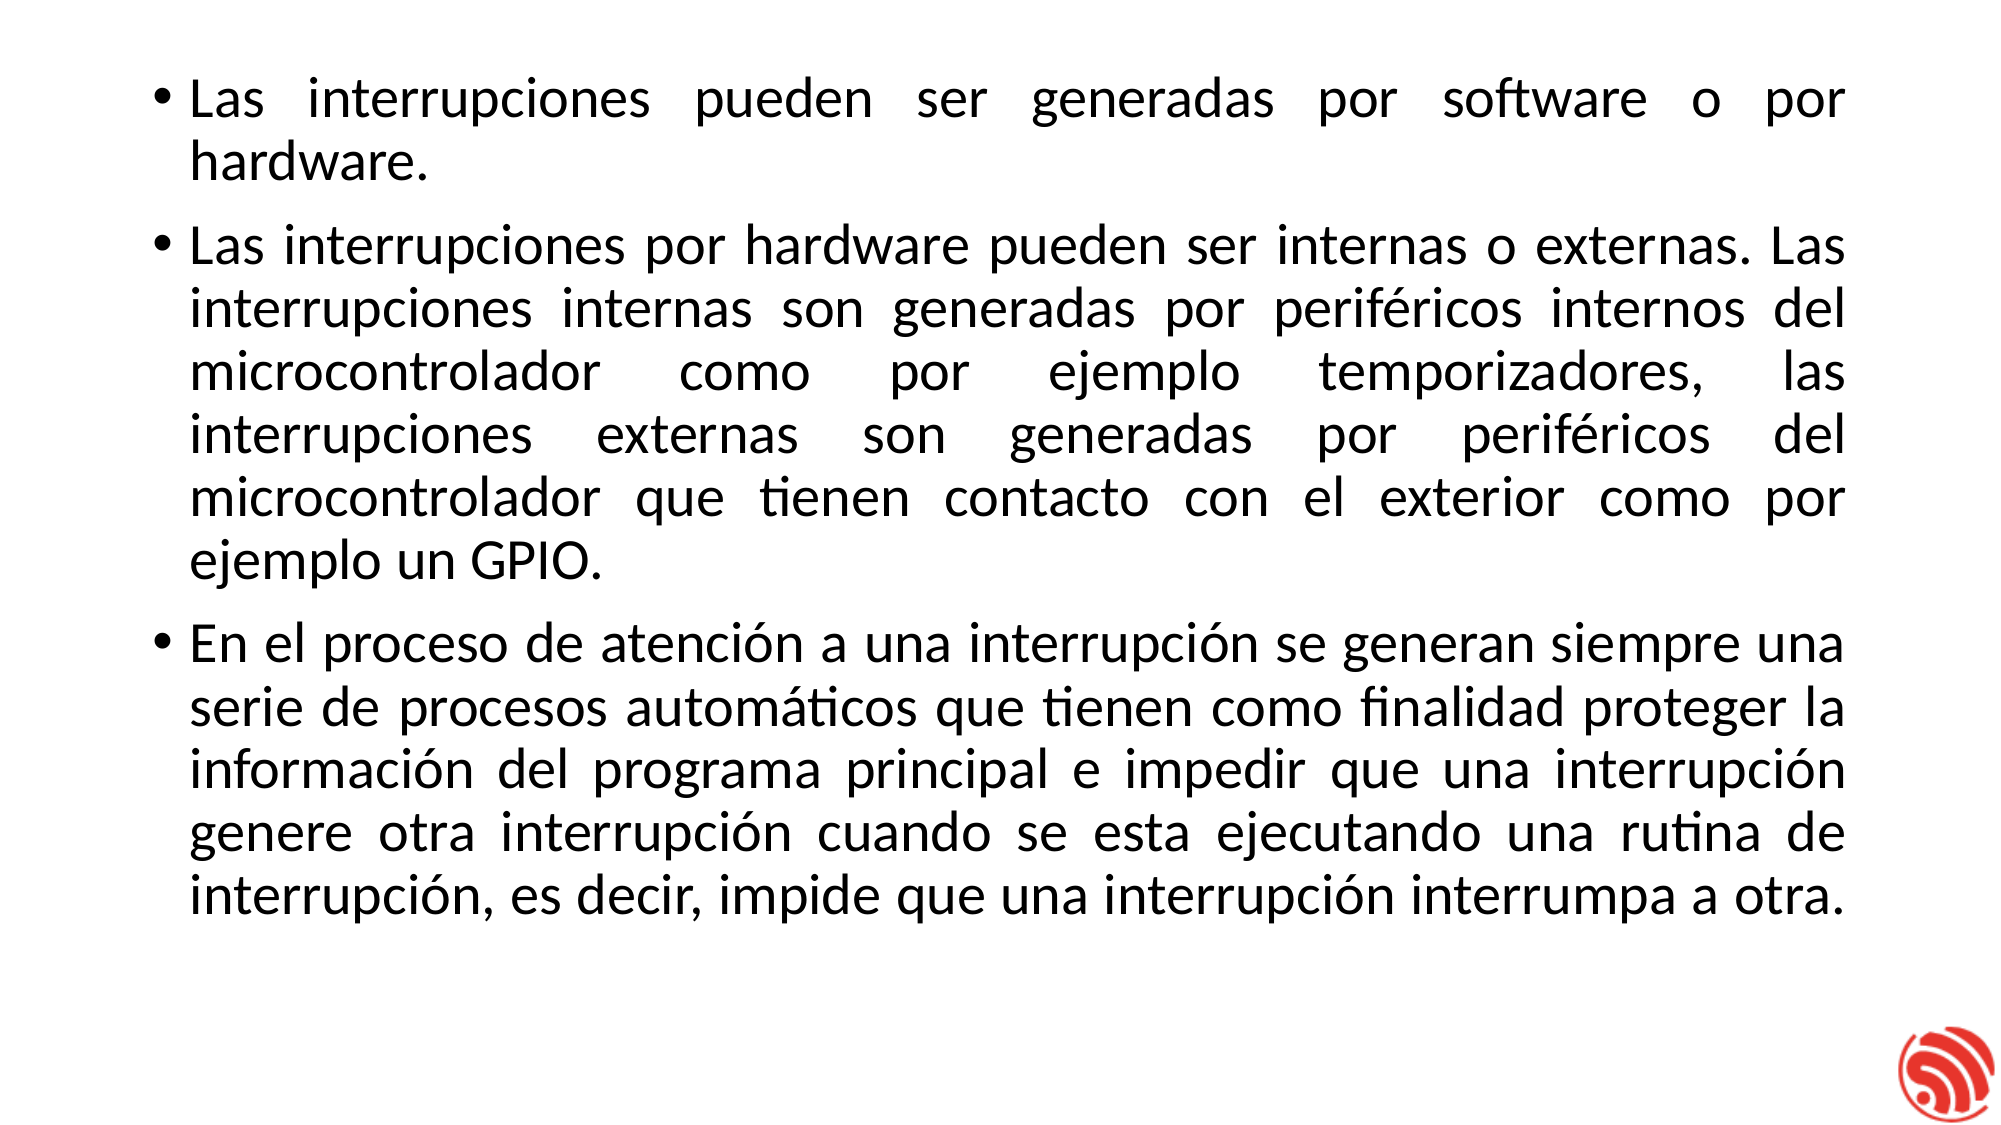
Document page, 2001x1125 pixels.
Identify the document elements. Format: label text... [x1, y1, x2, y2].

list Las interrupciones pueden ser generadas por software o por hardware. Las interrupciones por hardware pueden ser internas o externas. Las interrupciones internas son generadas por periféricos internos del microcontrolador como por ejemplo temporizadores, las interrupciones externas son generadas por periféricos del microcontrolador que tienen contacto con el exterior como por ejemplo un GPIO. En el proceso de atención a una interrupción se generan siempre una serie de procesos automáticos que tienen como finalidad proteger la información del programa principal e impedir que una interrupción genere otra interrupción cuando se esta ejecutando una rutina de interrupción, es decir, impide que una interrupción interrumpa a otra. [137, 59, 1863, 1014]
picture [1897, 1024, 1998, 1125]
